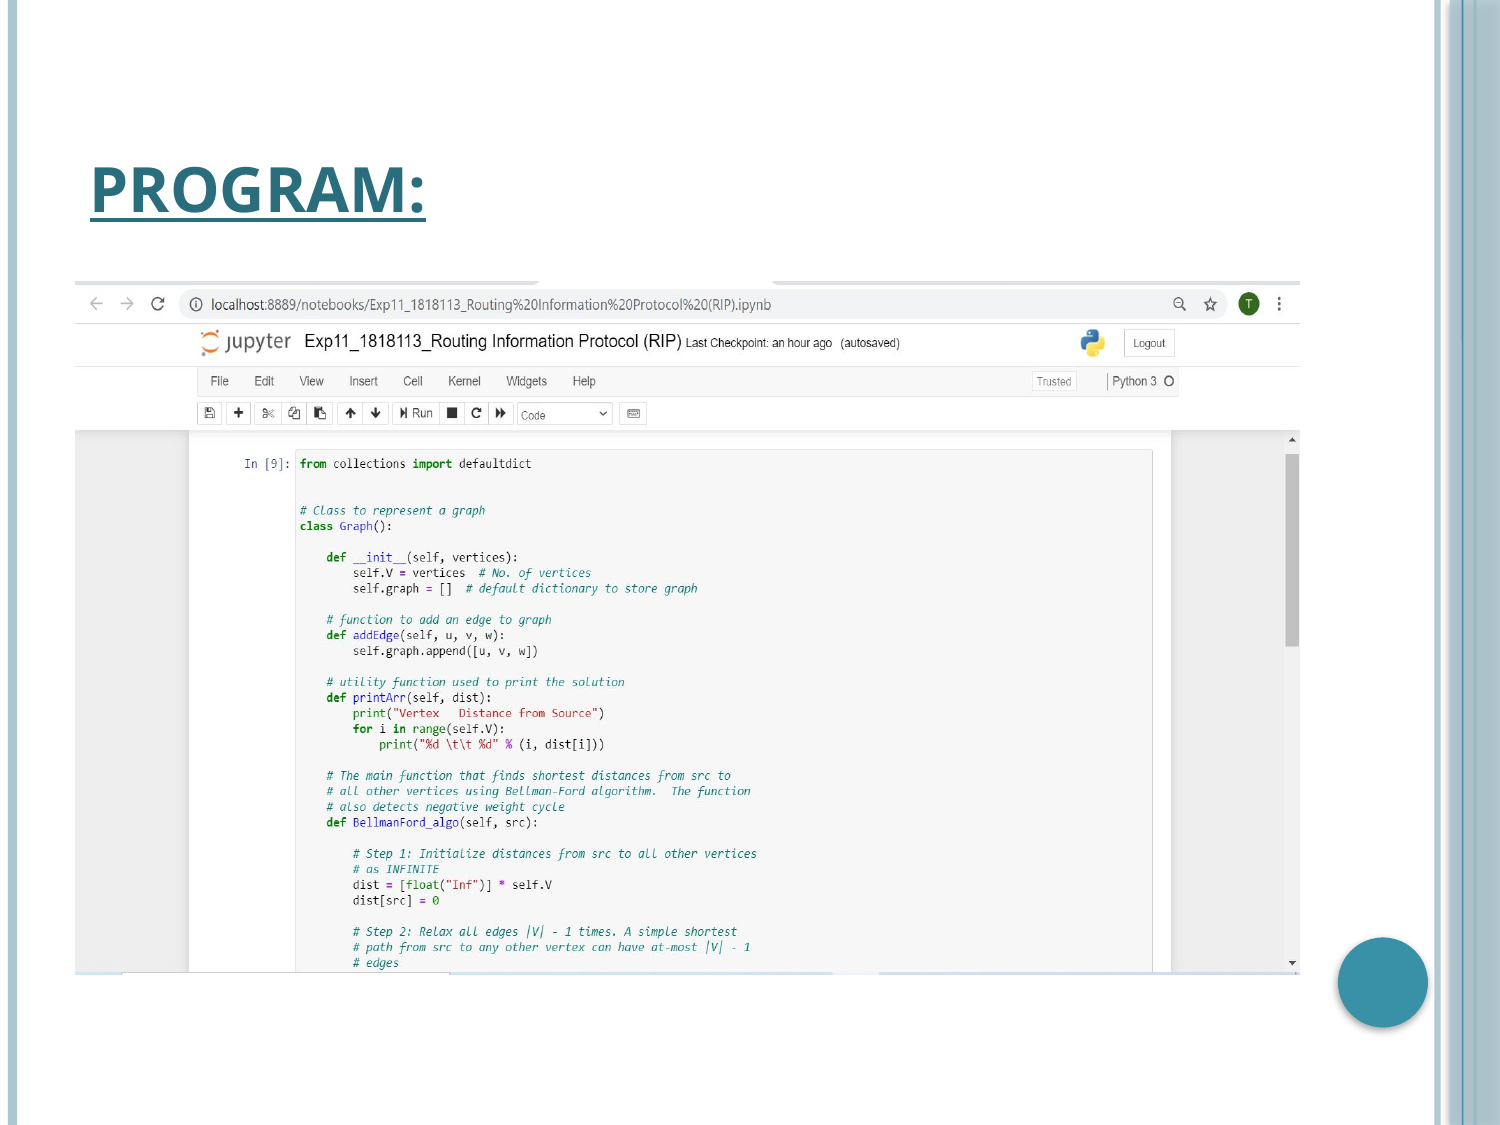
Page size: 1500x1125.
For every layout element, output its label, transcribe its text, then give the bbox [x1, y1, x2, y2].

title Program: [75, 45, 1300, 233]
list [74, 280, 1301, 975]
